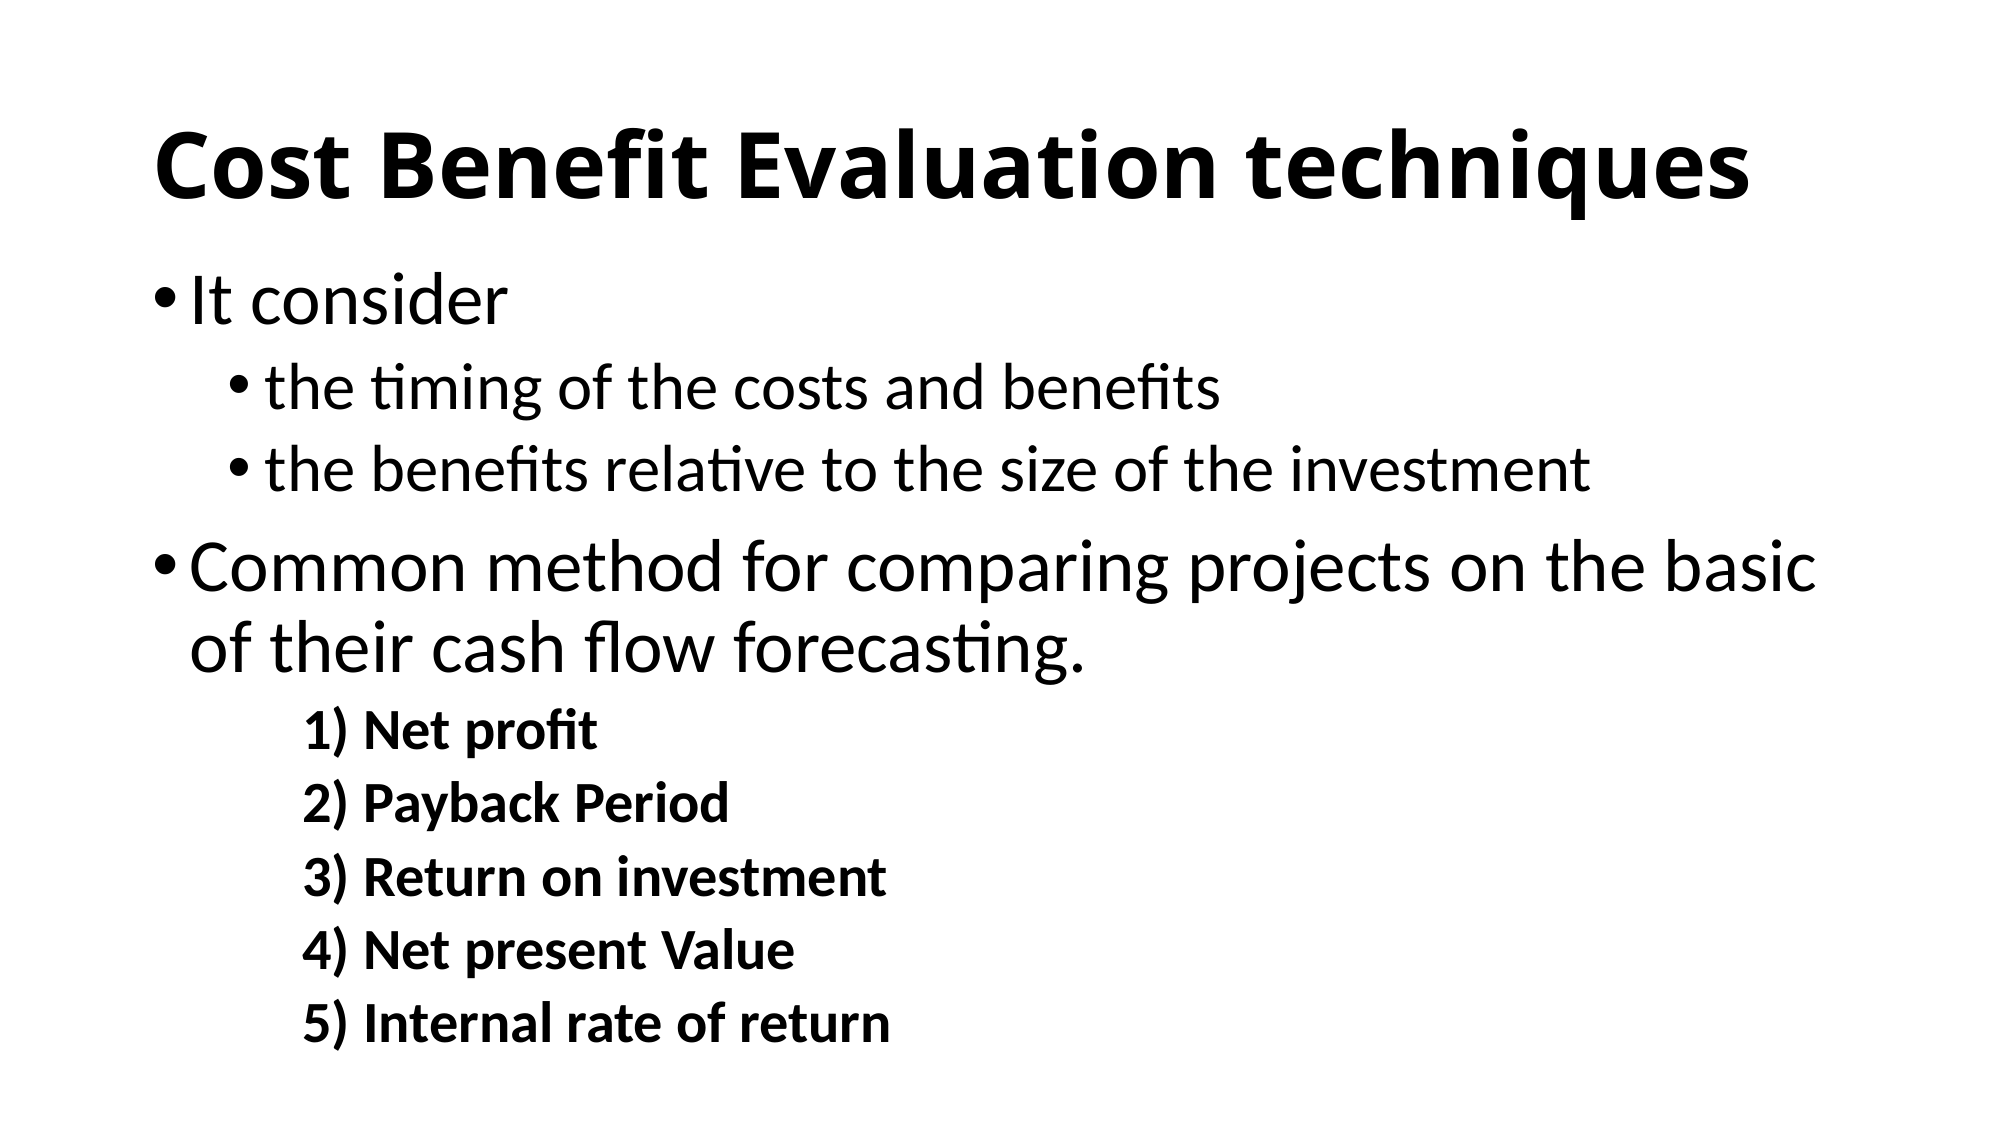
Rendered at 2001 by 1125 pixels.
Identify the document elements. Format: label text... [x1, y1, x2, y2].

title Cost Benefit Evaluation techniques [137, 59, 1863, 252]
list It consider the timing of the costs and benefits the benefits relative to the size of the investment Common method for comparing projects on the basic of their cash flow forecasting. 1) Net profit 2) Payback Period 3) Return on investment 4) Net present Value 5) Internal rate of return [137, 252, 1863, 1102]
